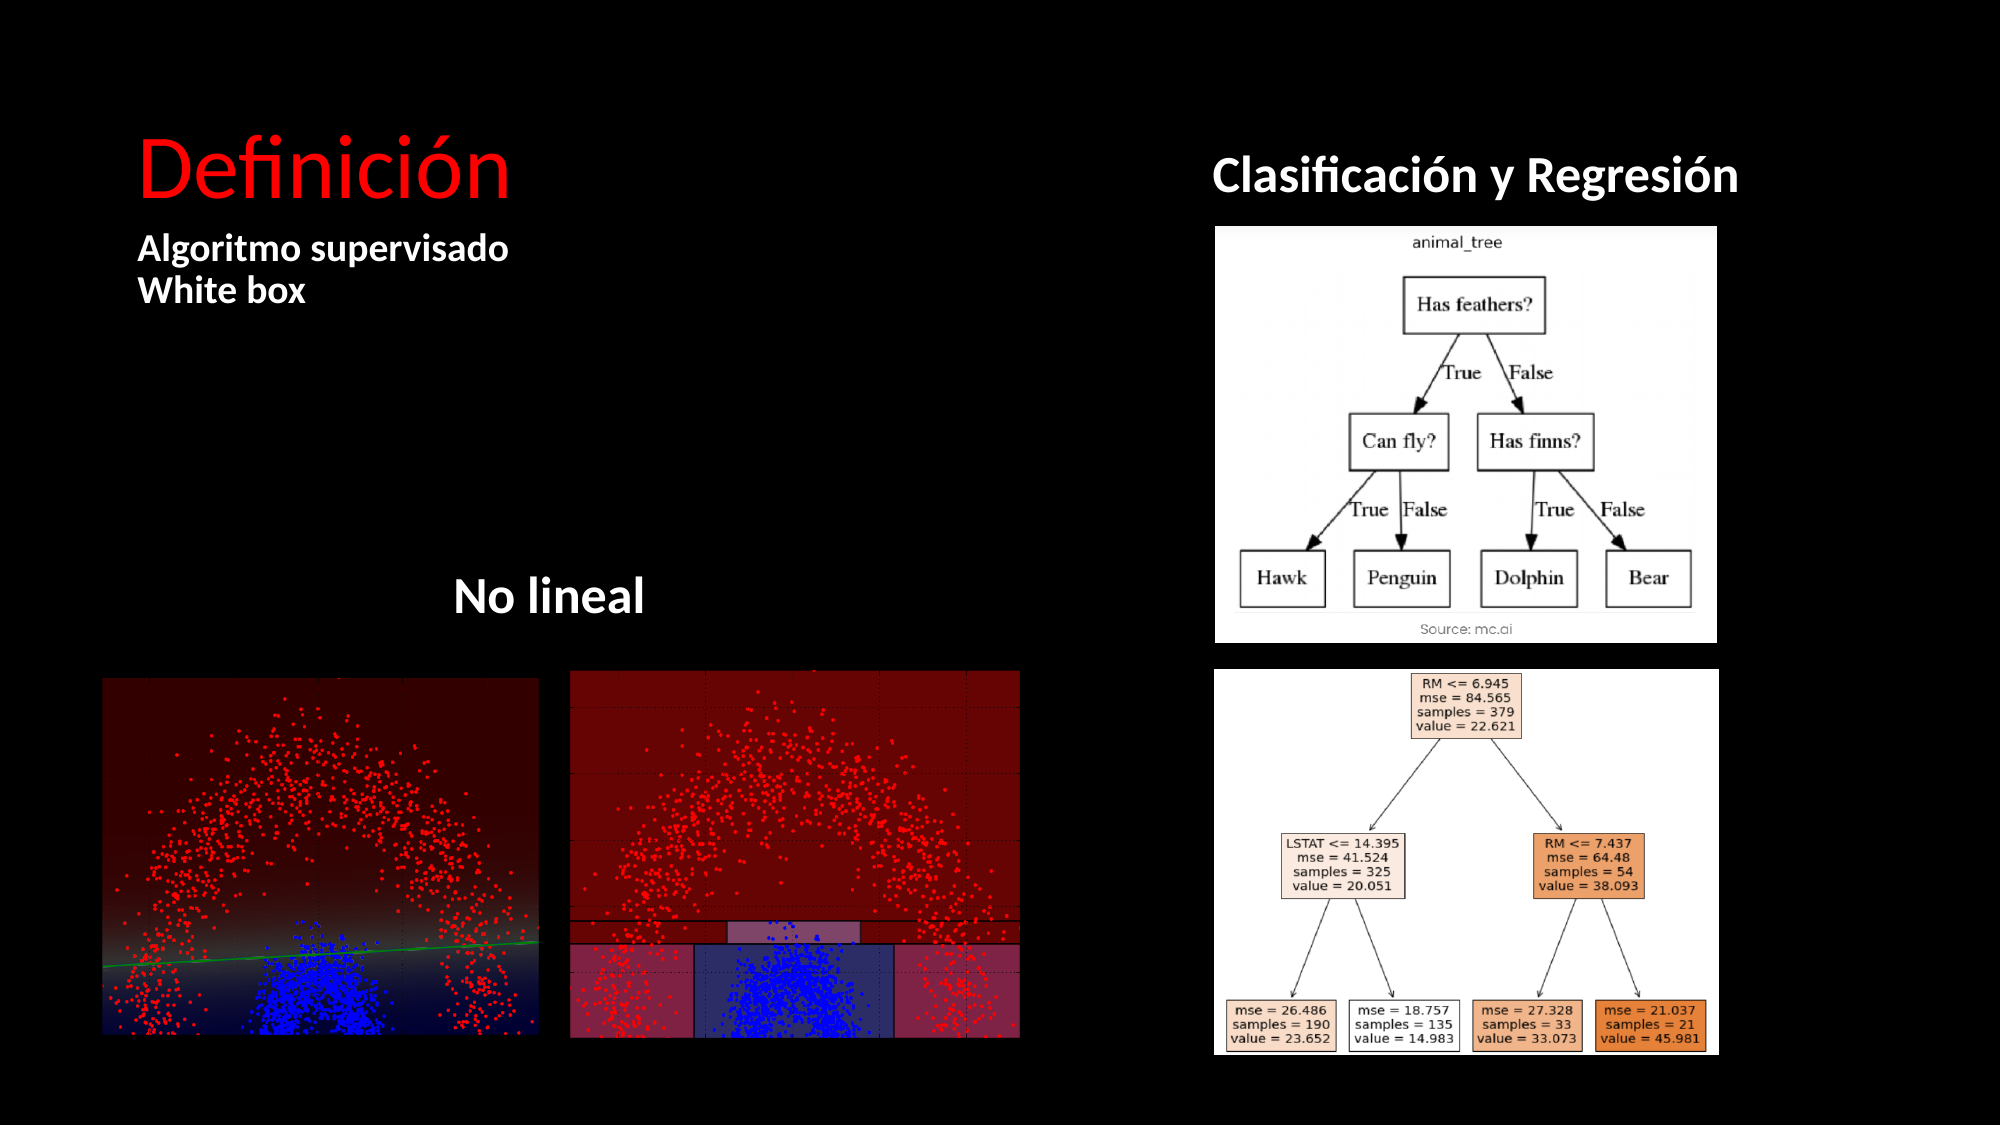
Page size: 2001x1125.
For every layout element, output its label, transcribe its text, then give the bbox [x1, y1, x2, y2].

picture [1215, 226, 1717, 643]
picture [30, 623, 1078, 1084]
title Definición [137, 59, 1863, 278]
list Algoritmo supervisado White box [137, 227, 706, 313]
list Clasificación y Regresión [1028, 147, 1924, 270]
list No lineal [273, 568, 826, 630]
picture [1214, 669, 1720, 1055]
